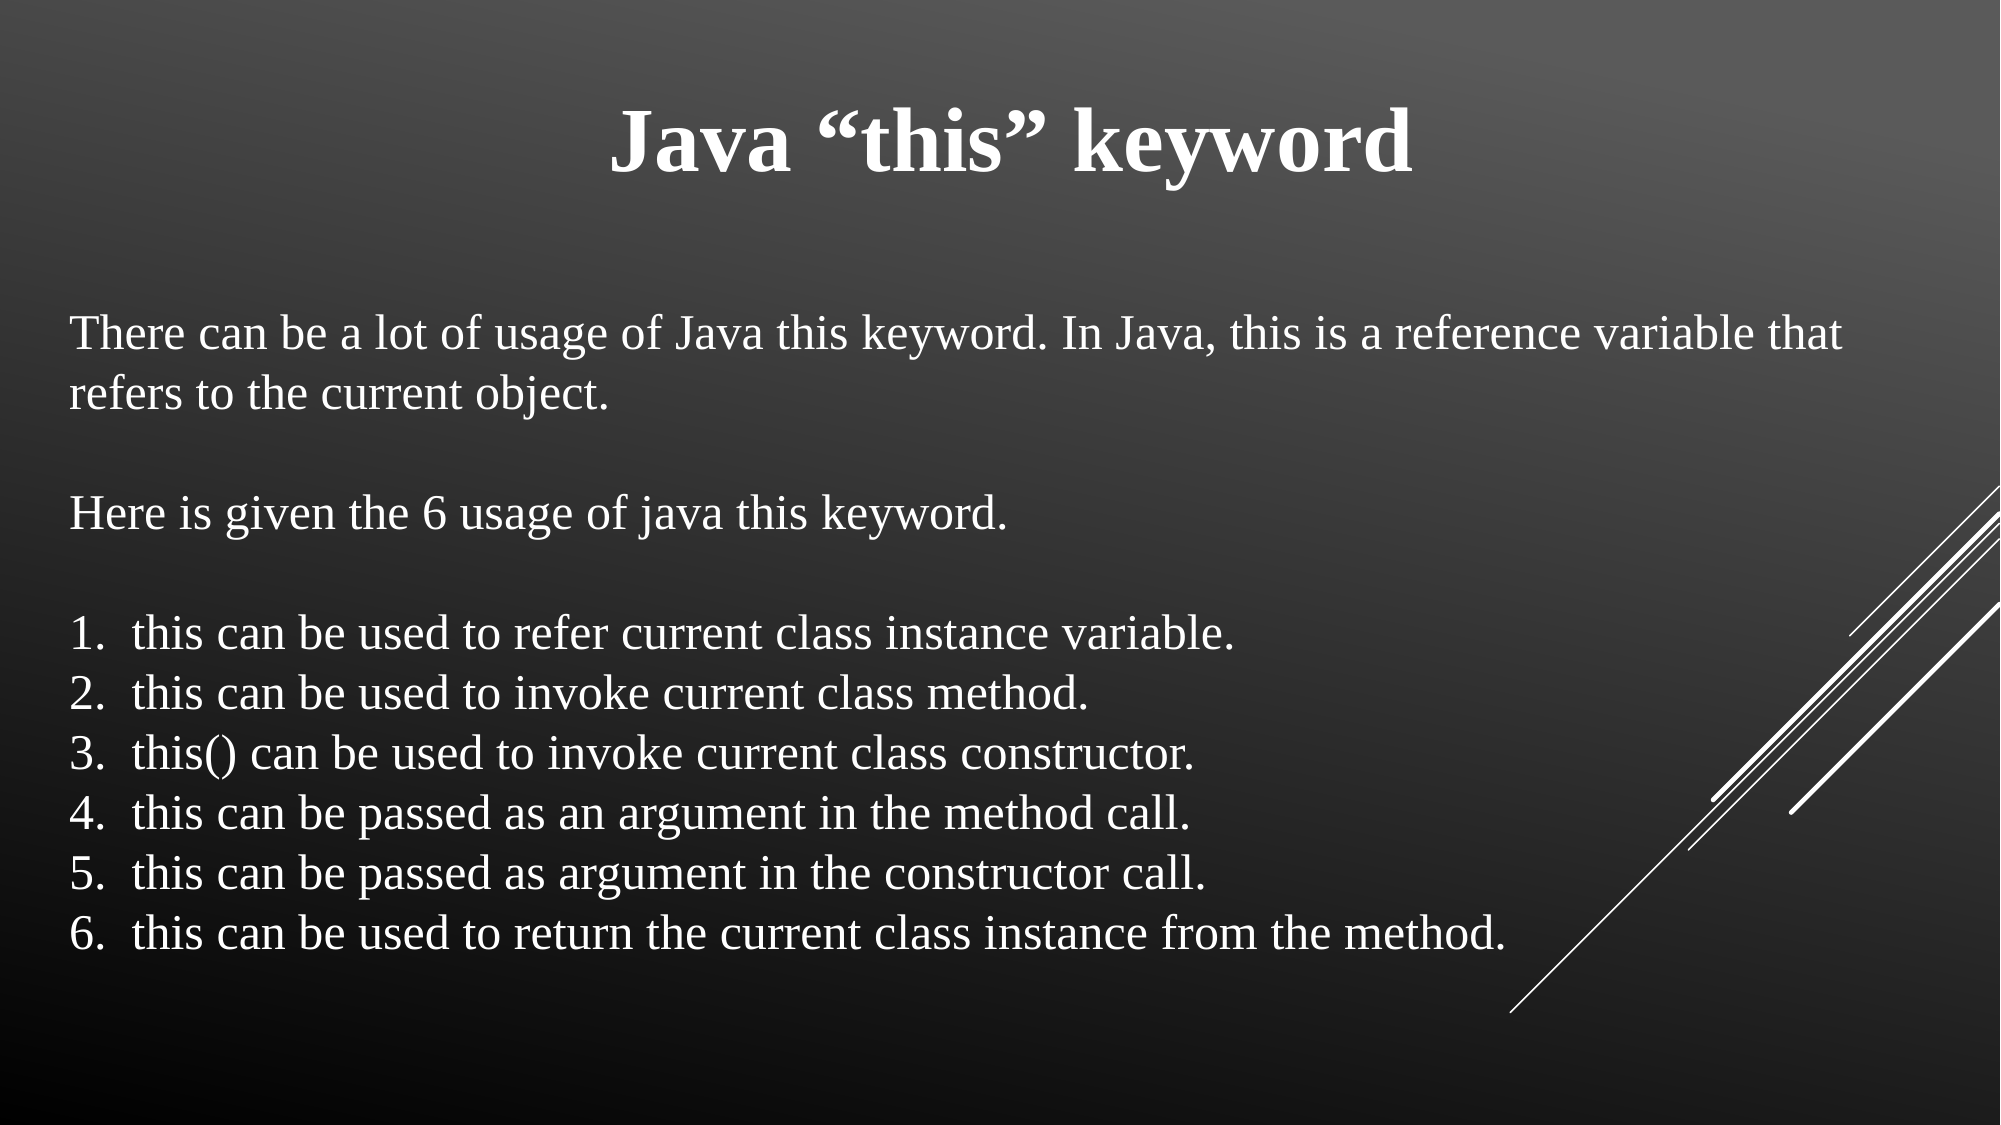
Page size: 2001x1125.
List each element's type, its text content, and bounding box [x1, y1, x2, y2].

text_box Java “this” keyword There can be a lot of usage of Java this keyword. In Java, this is a reference variable that refers to the current object. Here is given the 6 usage of java this keyword. 1. this can be used to refer current class instance variable. 2. this can be used to invoke current class method. 3. this() can be used to invoke current class constructor. 4. this can be passed as an argument in the method call. 5. this can be passed as argument in the constructor call. 6. this can be used to return the current class instance from the method. [54, 71, 1969, 967]
